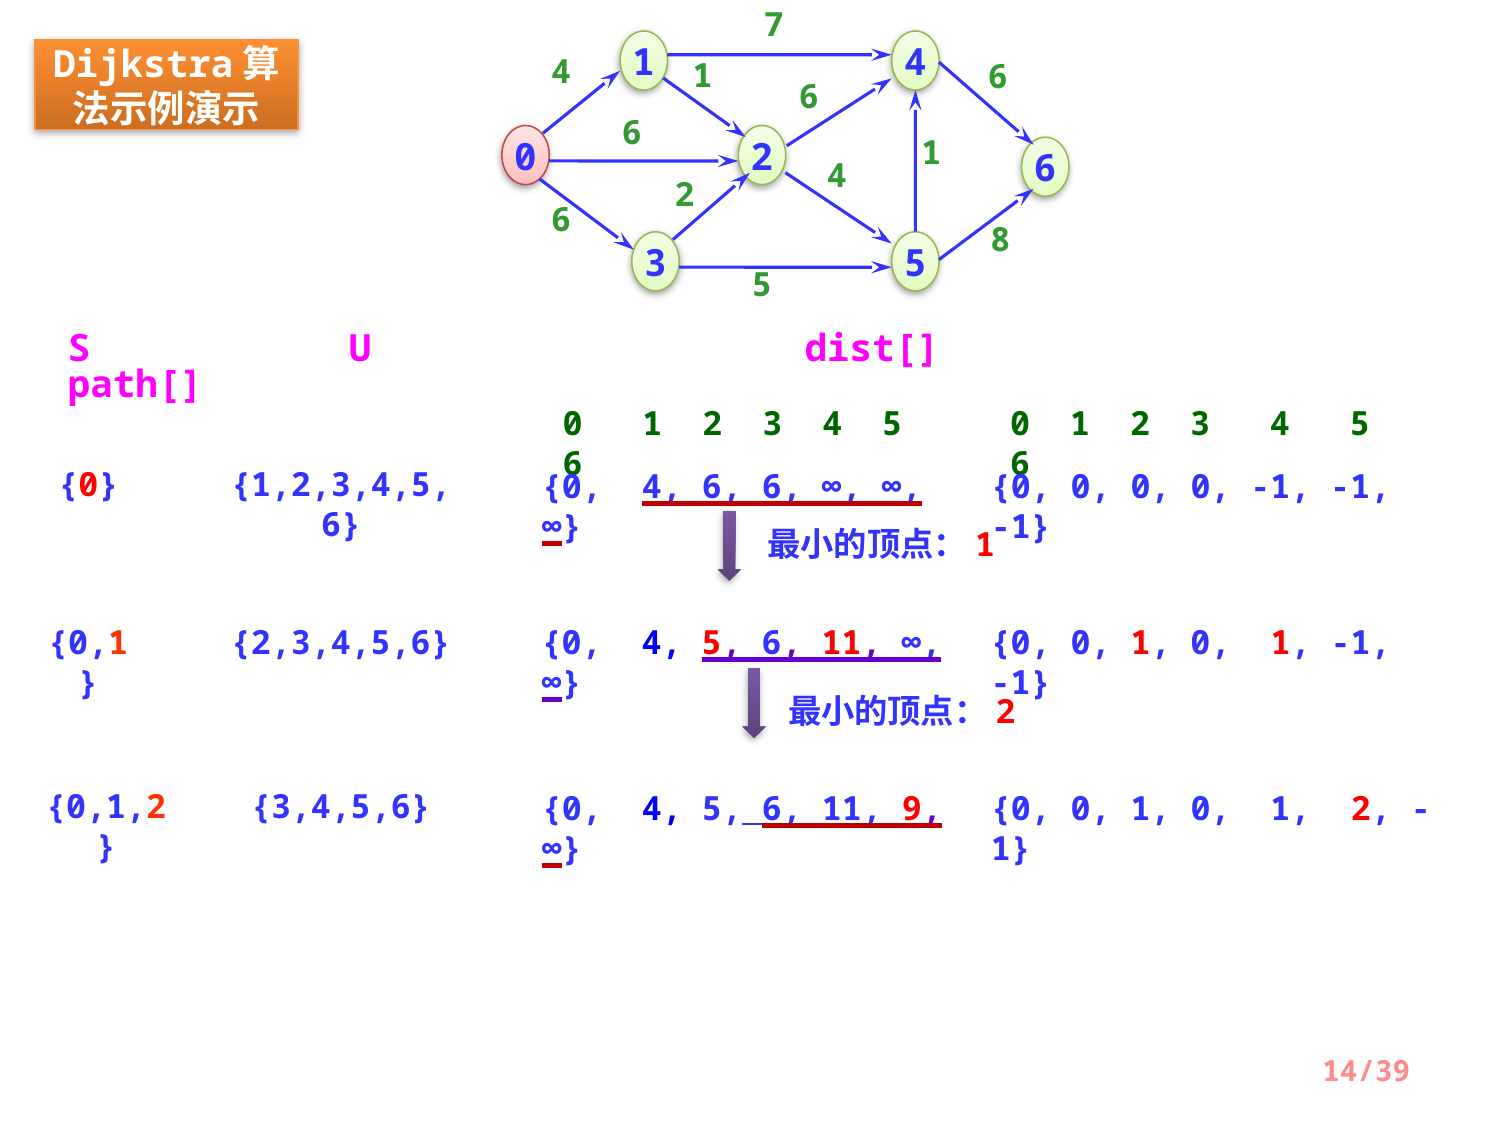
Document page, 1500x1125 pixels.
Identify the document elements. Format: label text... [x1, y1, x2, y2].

text_box Dijkstra算法示例演示 [34, 39, 299, 130]
text_box {0, 0, 0, 0, -1, -1, -1} [990, 465, 1430, 546]
text_box [1013, 126, 1034, 145]
text_box [717, 154, 739, 168]
text_box {1,2,3,4,5,6} [222, 463, 460, 544]
text_box [871, 226, 892, 244]
text_box 7 [738, 0, 810, 51]
text_box {0, 0, 1, 0, 1, 2, -1} [990, 787, 1454, 867]
text_box [870, 261, 892, 274]
text_box 8 [964, 210, 1036, 265]
text_box 5 [890, 231, 940, 292]
text_box {0, 4, 5, 6, 11, ∞, ∞} [541, 621, 944, 701]
text_box 1 [895, 123, 967, 179]
text_box 6 [962, 48, 1034, 103]
text_box {0, 4, 5, 6, 11, 9, ∞} [541, 787, 944, 867]
slide_number 14/39 [1074, 1042, 1425, 1103]
text_box S U dist[] path[] [53, 325, 1400, 412]
text_box 2 [660, 172, 710, 213]
text_box 6 [1020, 136, 1070, 198]
text_box 4 [525, 42, 597, 98]
text_box 6 [773, 67, 845, 123]
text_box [742, 667, 1091, 739]
text_box {0,1,2} [41, 785, 171, 865]
text_box [1013, 188, 1034, 207]
text_box [613, 232, 634, 250]
text_box 6 [596, 103, 668, 159]
text_box 6 [525, 190, 597, 245]
text_box {0,1} [40, 621, 136, 701]
text_box {2,3,4,5,6} [222, 621, 459, 662]
text_box 0 [501, 124, 551, 186]
text_box {3,4,5,6} [222, 785, 460, 826]
text_box [597, 70, 621, 90]
text_box 3 [631, 231, 680, 292]
text_box 2 [737, 124, 787, 186]
text_box {0, 0, 1, 0, 1, -1, -1} [990, 621, 1430, 701]
text_box [710, 172, 751, 208]
text_box 1 [619, 30, 669, 91]
text_box 5 [726, 255, 798, 311]
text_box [717, 510, 1070, 582]
text_box 0 1 2 3 4 5 6 [562, 402, 950, 483]
text_box 1 [679, 54, 727, 95]
text_box {0, 4, 6, 6, ∞, ∞, ∞} [541, 465, 944, 546]
text_box 4 [890, 30, 940, 91]
text_box [845, 78, 892, 109]
text_box [909, 90, 922, 111]
text_box {0} [41, 463, 136, 504]
text_box [725, 120, 746, 138]
text_box [870, 48, 892, 61]
text_box 4 [801, 146, 873, 202]
text_box 0 1 2 3 4 5 6 [1010, 402, 1442, 483]
